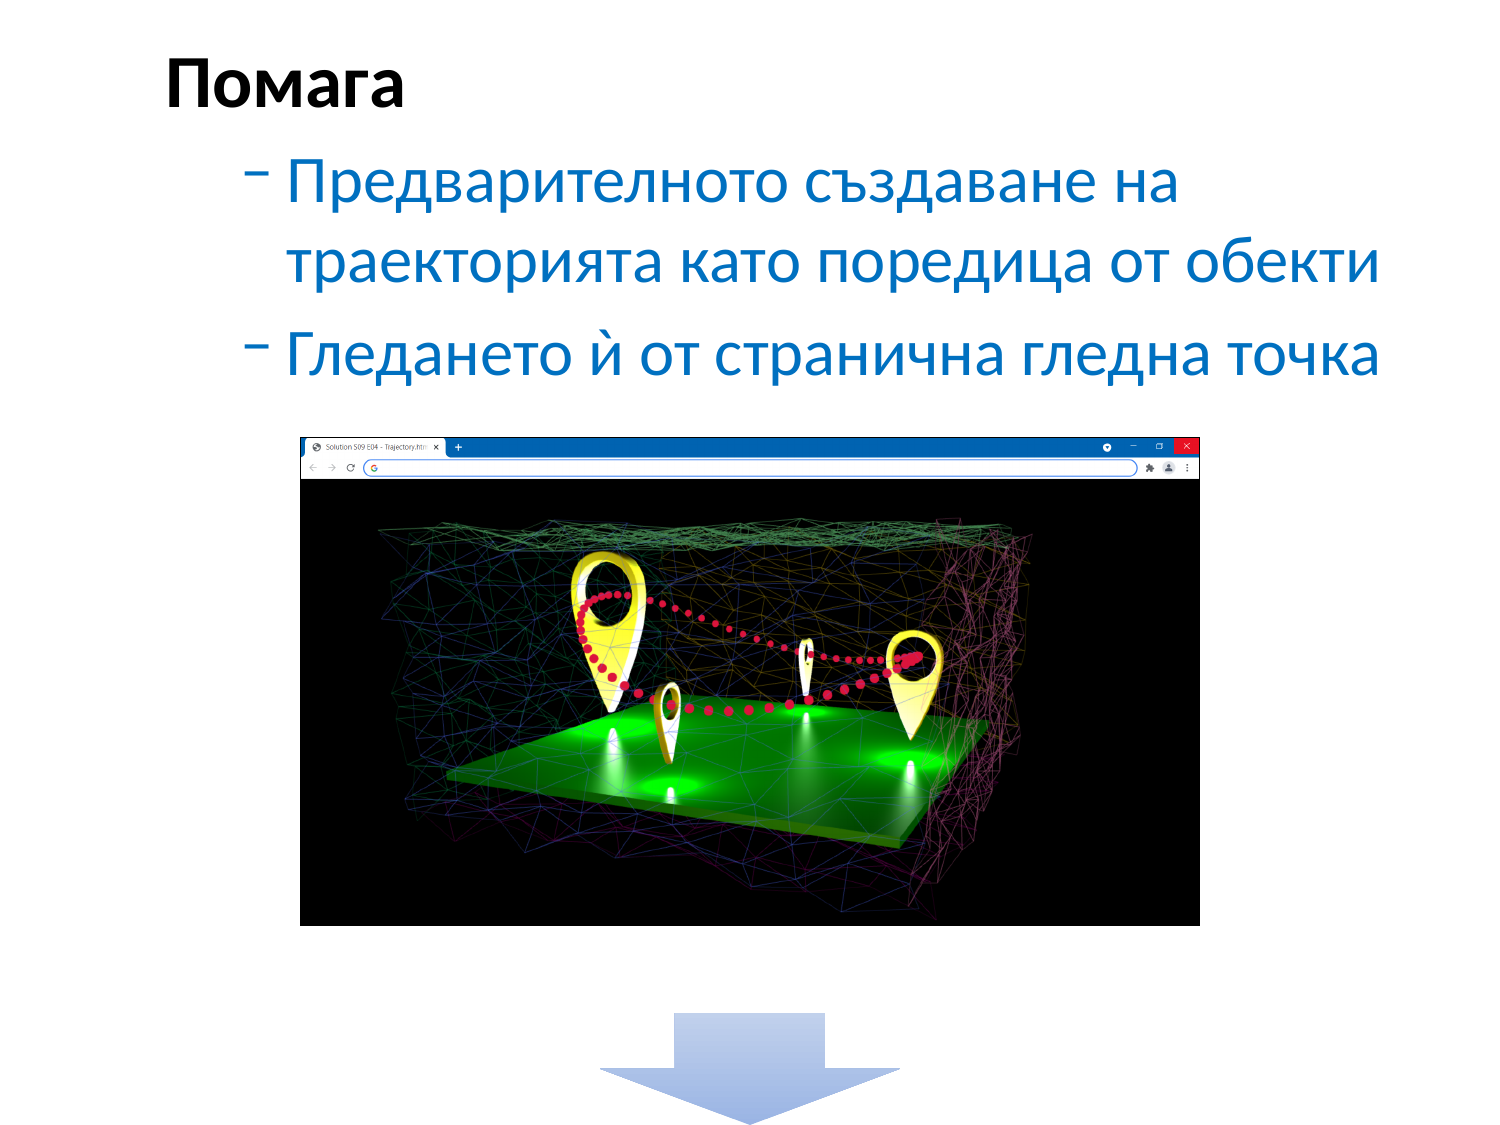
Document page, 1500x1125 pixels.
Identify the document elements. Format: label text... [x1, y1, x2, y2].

list Помага Предварителното създаване на траекторията като поредица от обекти Гледането ѝ от странична гледна точка [150, 24, 1500, 1100]
picture [299, 437, 1201, 927]
text_box [597, 1010, 903, 1125]
